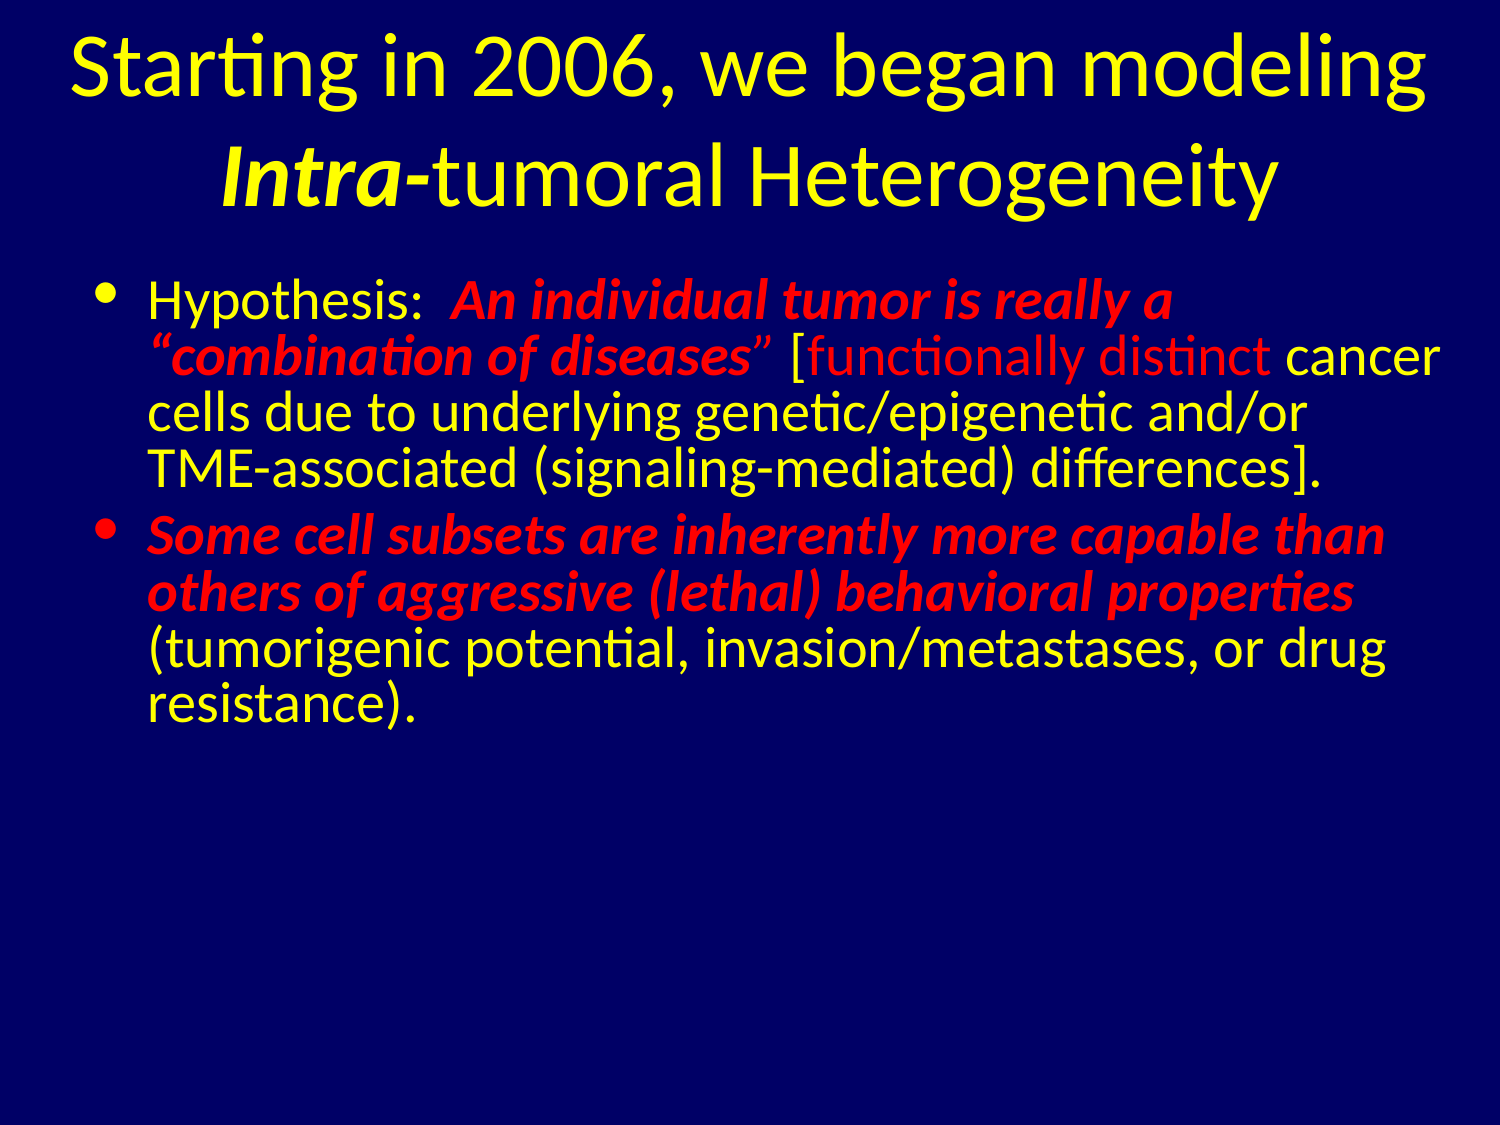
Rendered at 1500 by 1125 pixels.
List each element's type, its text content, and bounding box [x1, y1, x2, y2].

title Starting in 2006, we began modeling Intra-tumoral Heterogeneity [0, 30, 1500, 279]
list Hypothesis: An individual tumor is really a “combination of diseases” [functionally distinct cancer cells due to underlying genetic/epigenetic and/or TME-associated (signaling-mediated) differences]. Some cell subsets are inherently more capable than others of aggressive (lethal) behavioral properties (tumorigenic potential, invasion/metastases, or drug resistance). [76, 267, 1459, 1083]
